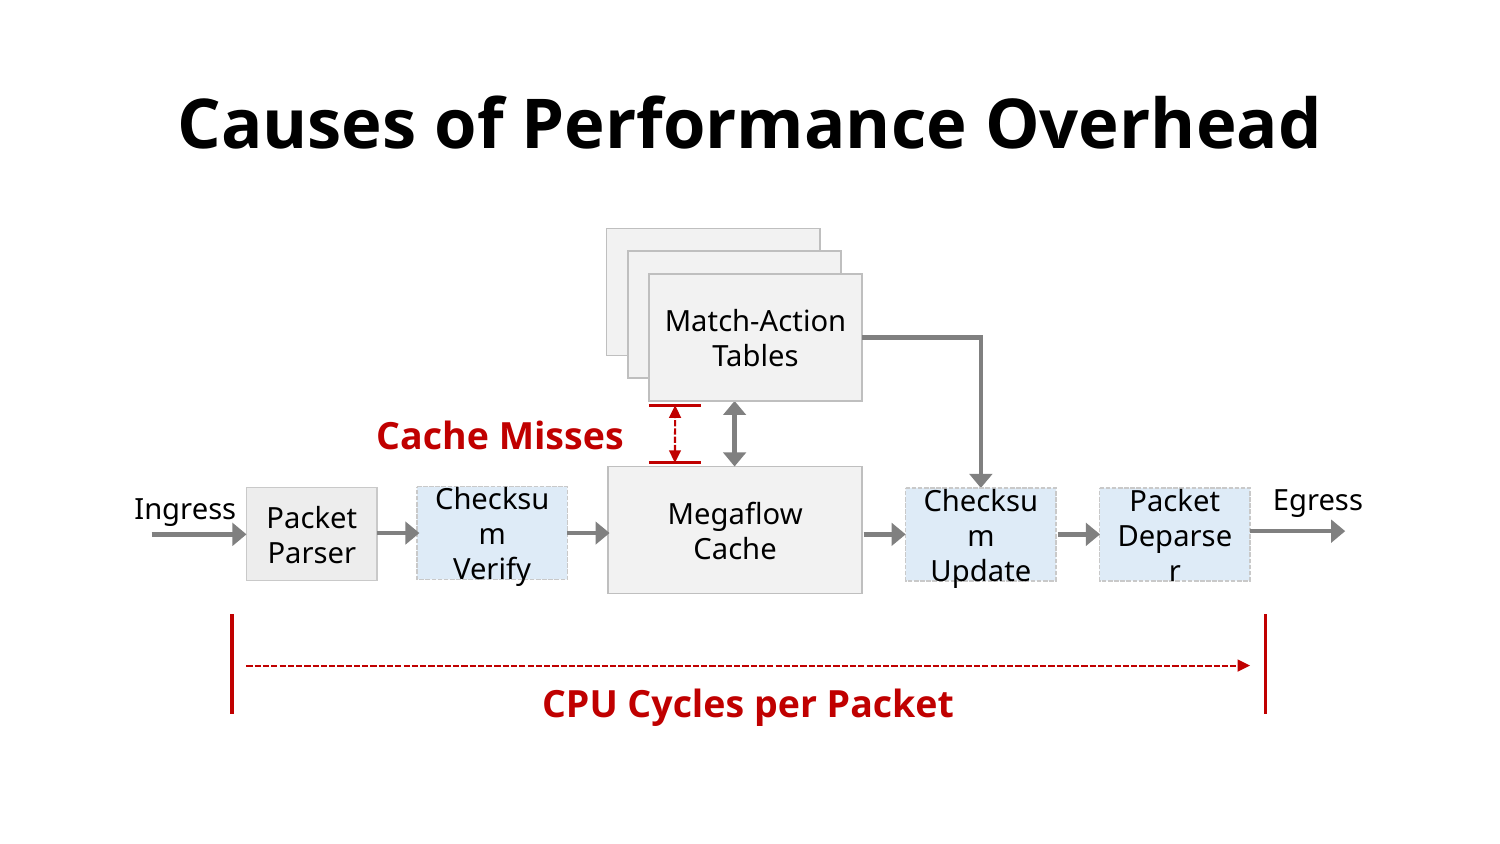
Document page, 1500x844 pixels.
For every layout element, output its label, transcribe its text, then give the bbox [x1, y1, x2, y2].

title Causes of Performance Overhead [103, 44, 1397, 208]
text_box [128, 228, 1371, 594]
text_box CPU Cycles per Packet [527, 672, 970, 733]
